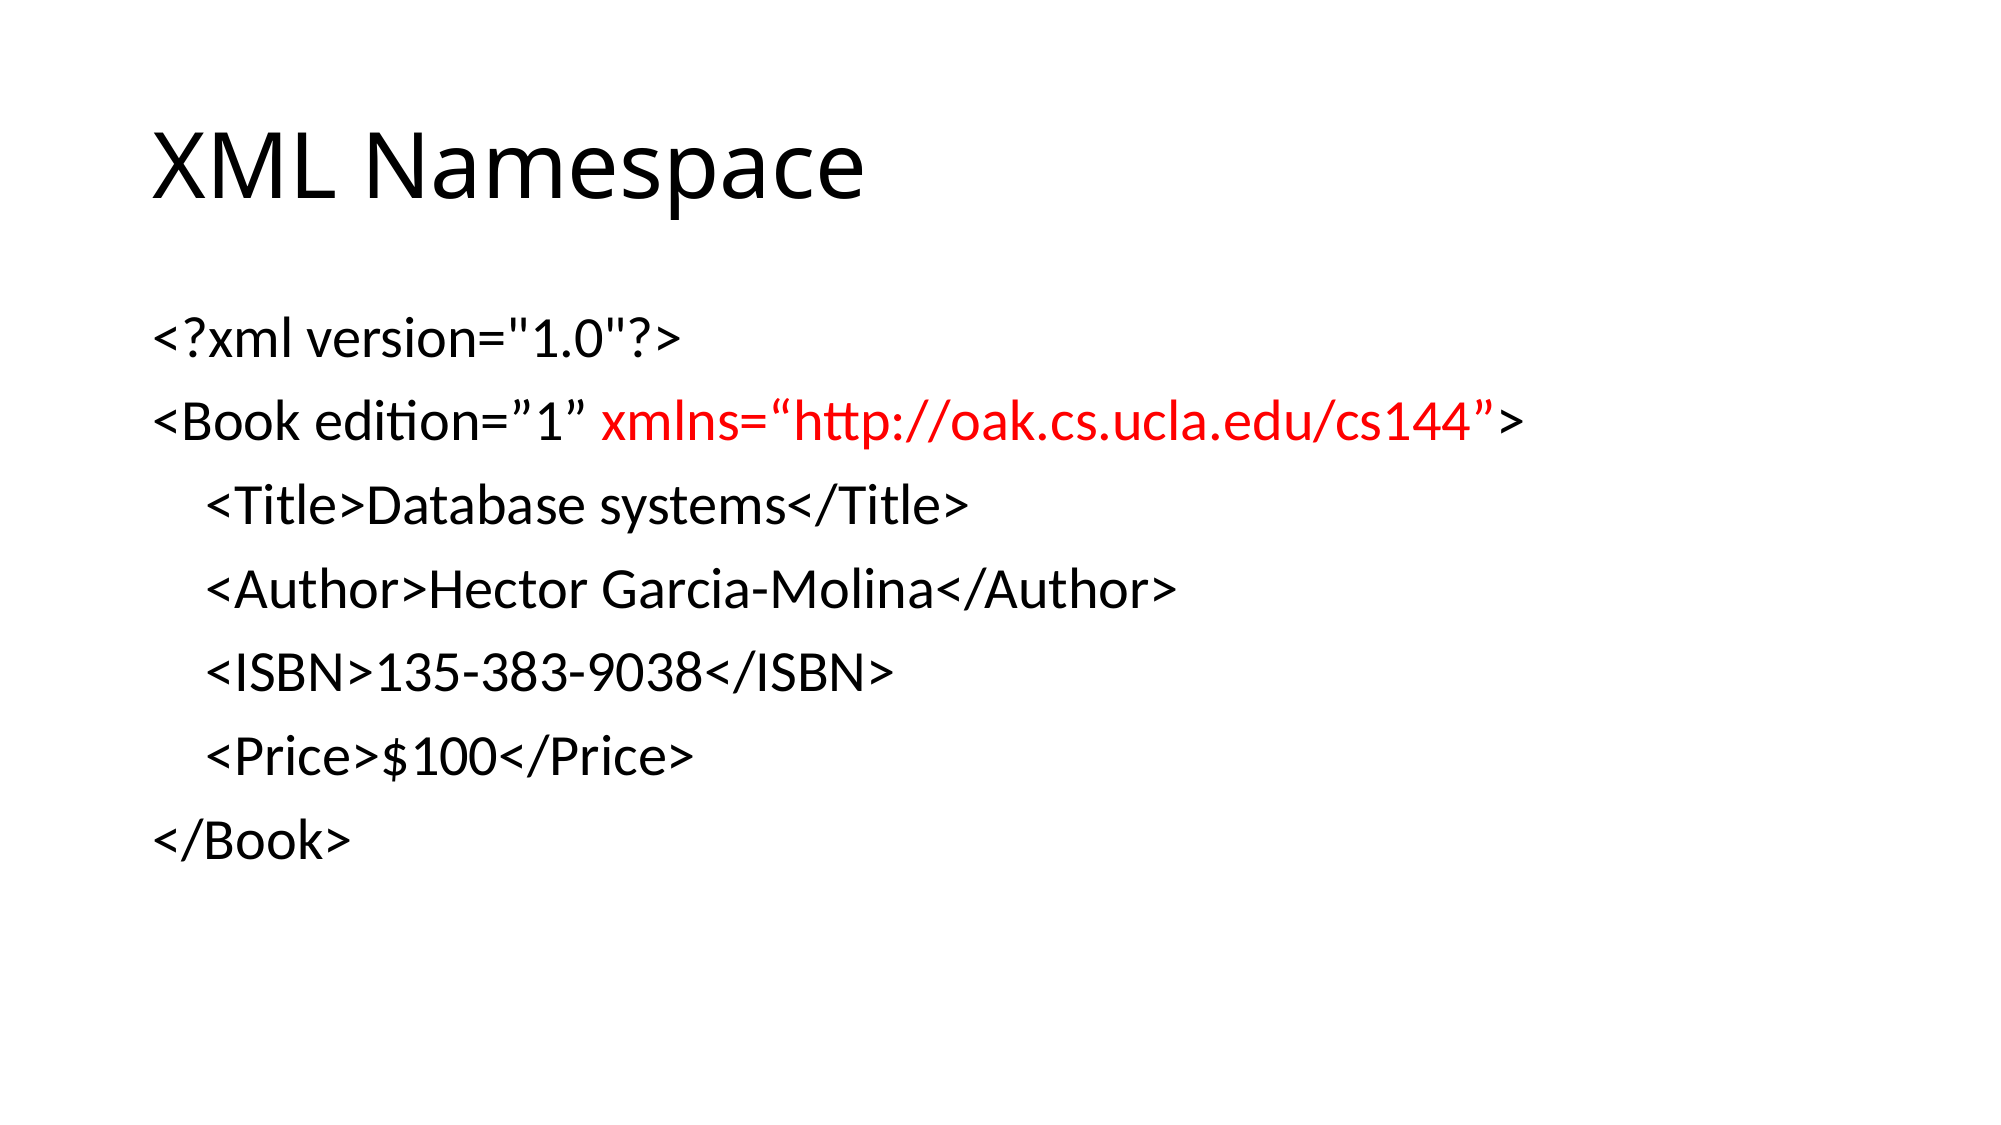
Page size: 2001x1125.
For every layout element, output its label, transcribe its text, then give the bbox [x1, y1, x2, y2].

list <?xml version="1.0"?> <Book edition=”1” xmlns=“http://oak.cs.ucla.edu/cs144”> <Title>Database systems</Title> <Author>Hector Garcia-Molina</Author> <ISBN>135-383-9038</ISBN> <Price>$100</Price> </Book> [137, 299, 1863, 1014]
title XML Namespace [137, 59, 1863, 278]
